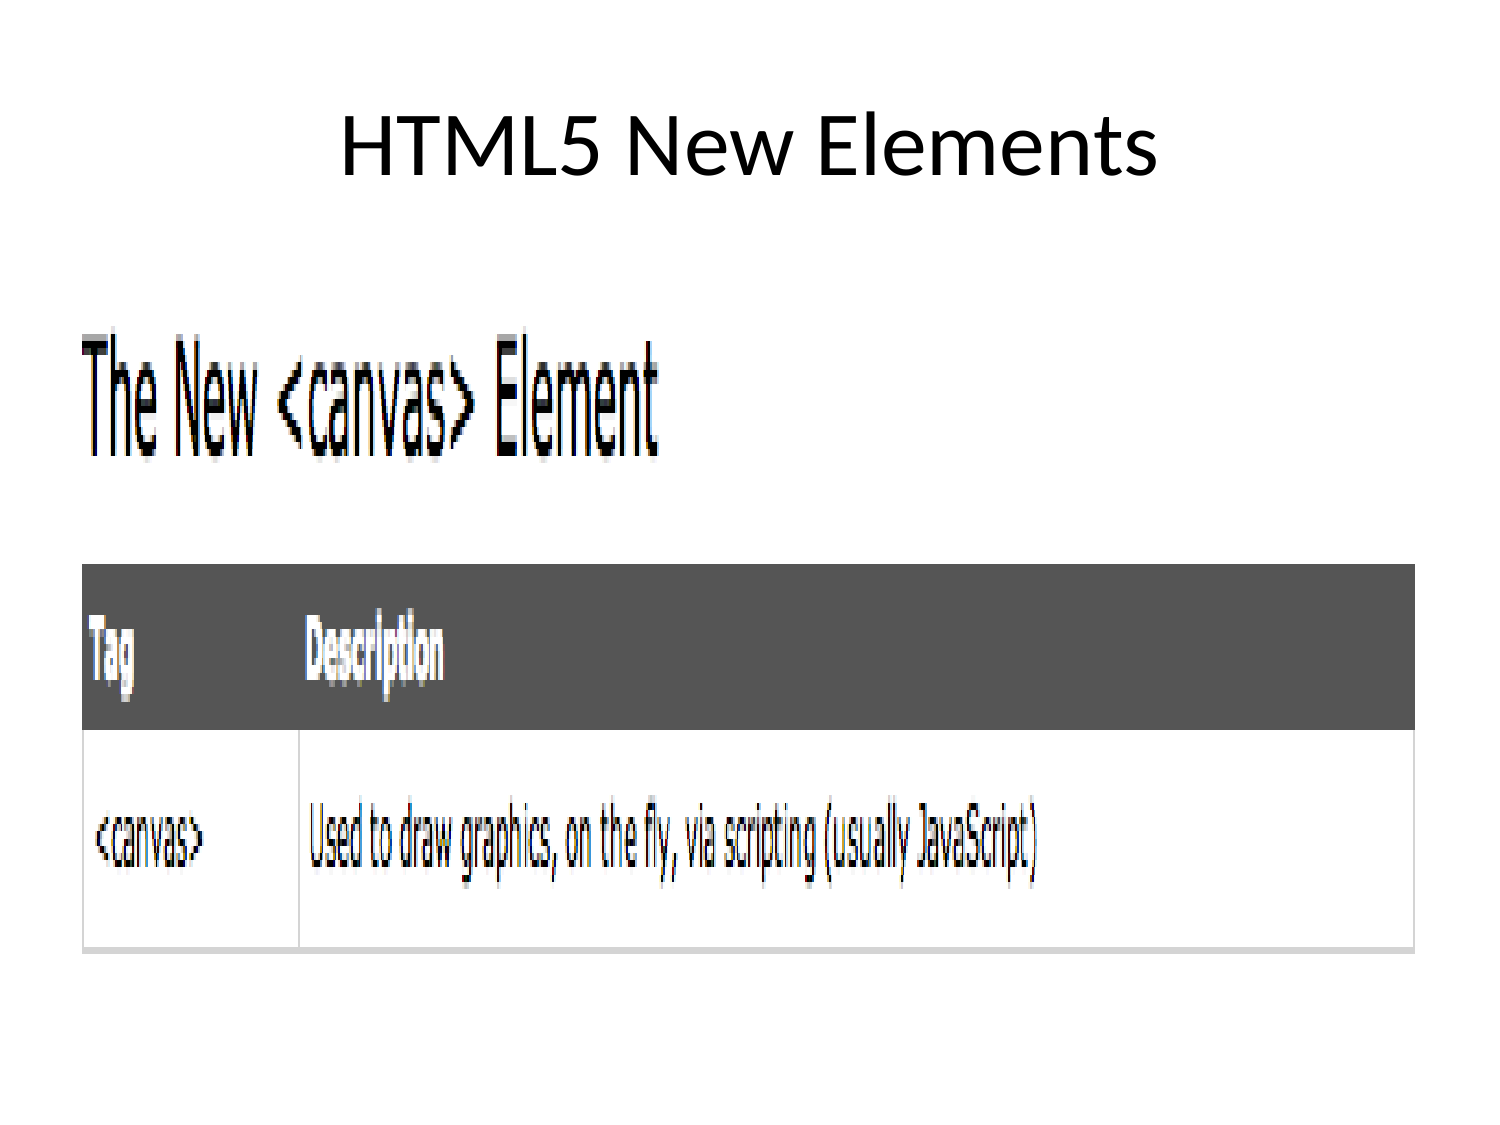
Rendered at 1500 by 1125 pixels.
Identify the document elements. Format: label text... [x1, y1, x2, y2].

title HTML5 New Elements [75, 45, 1425, 233]
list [74, 262, 1426, 1006]
